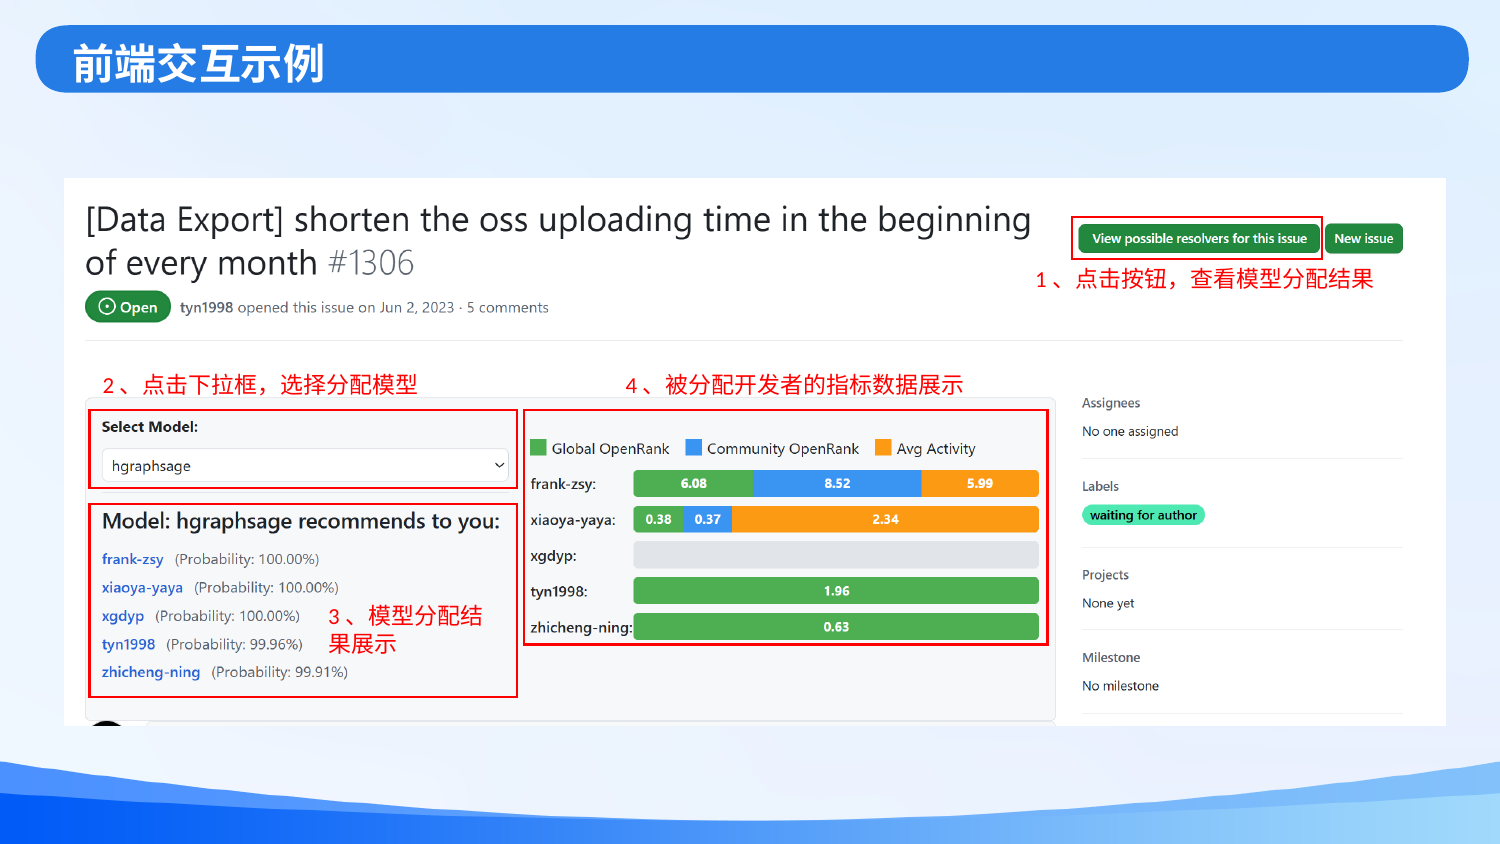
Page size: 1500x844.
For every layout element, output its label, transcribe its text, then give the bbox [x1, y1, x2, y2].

text_box [1371, 25, 1469, 93]
picture [0, 0, 1500, 844]
text_box [35, 26, 57, 92]
text_box 前端交互示例 [57, 16, 1371, 152]
